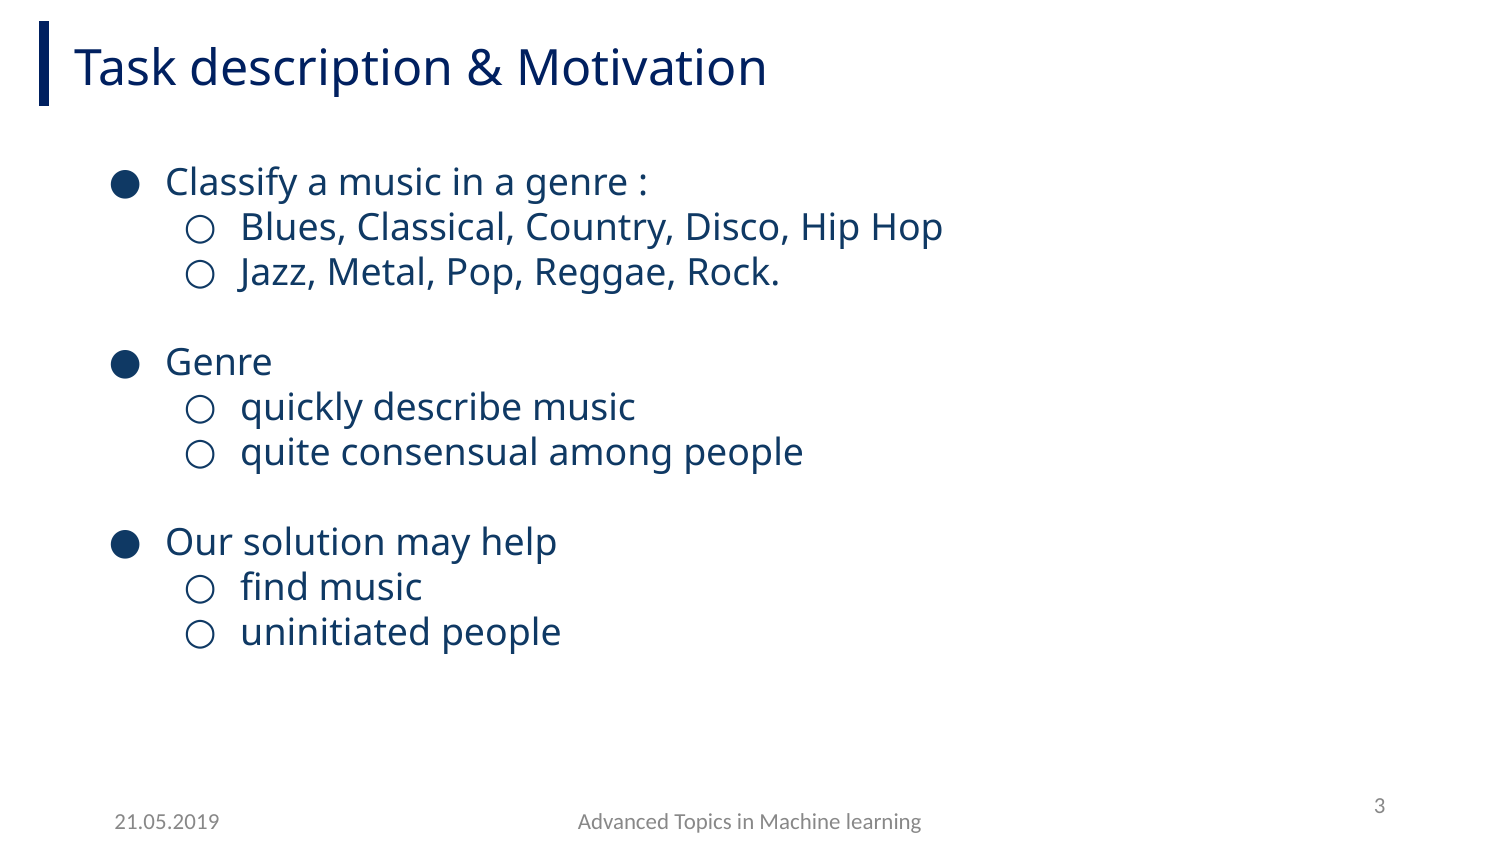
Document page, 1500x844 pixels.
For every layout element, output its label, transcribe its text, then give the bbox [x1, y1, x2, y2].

slide_number ‹#› [1059, 782, 1397, 827]
text_box Classify a music in a genre : Blues, Classical, Country, Disco, Hip Hop Jazz, Metal, Pop, Reggae, Rock. Genre quickly describe music quite consensual among people Our solution may help find music uninitiated people [79, 152, 1421, 748]
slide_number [103, 797, 441, 843]
footer Advanced Topics in Machine learning [496, 797, 1004, 843]
text_box Task description & Motivation [63, 29, 1500, 102]
